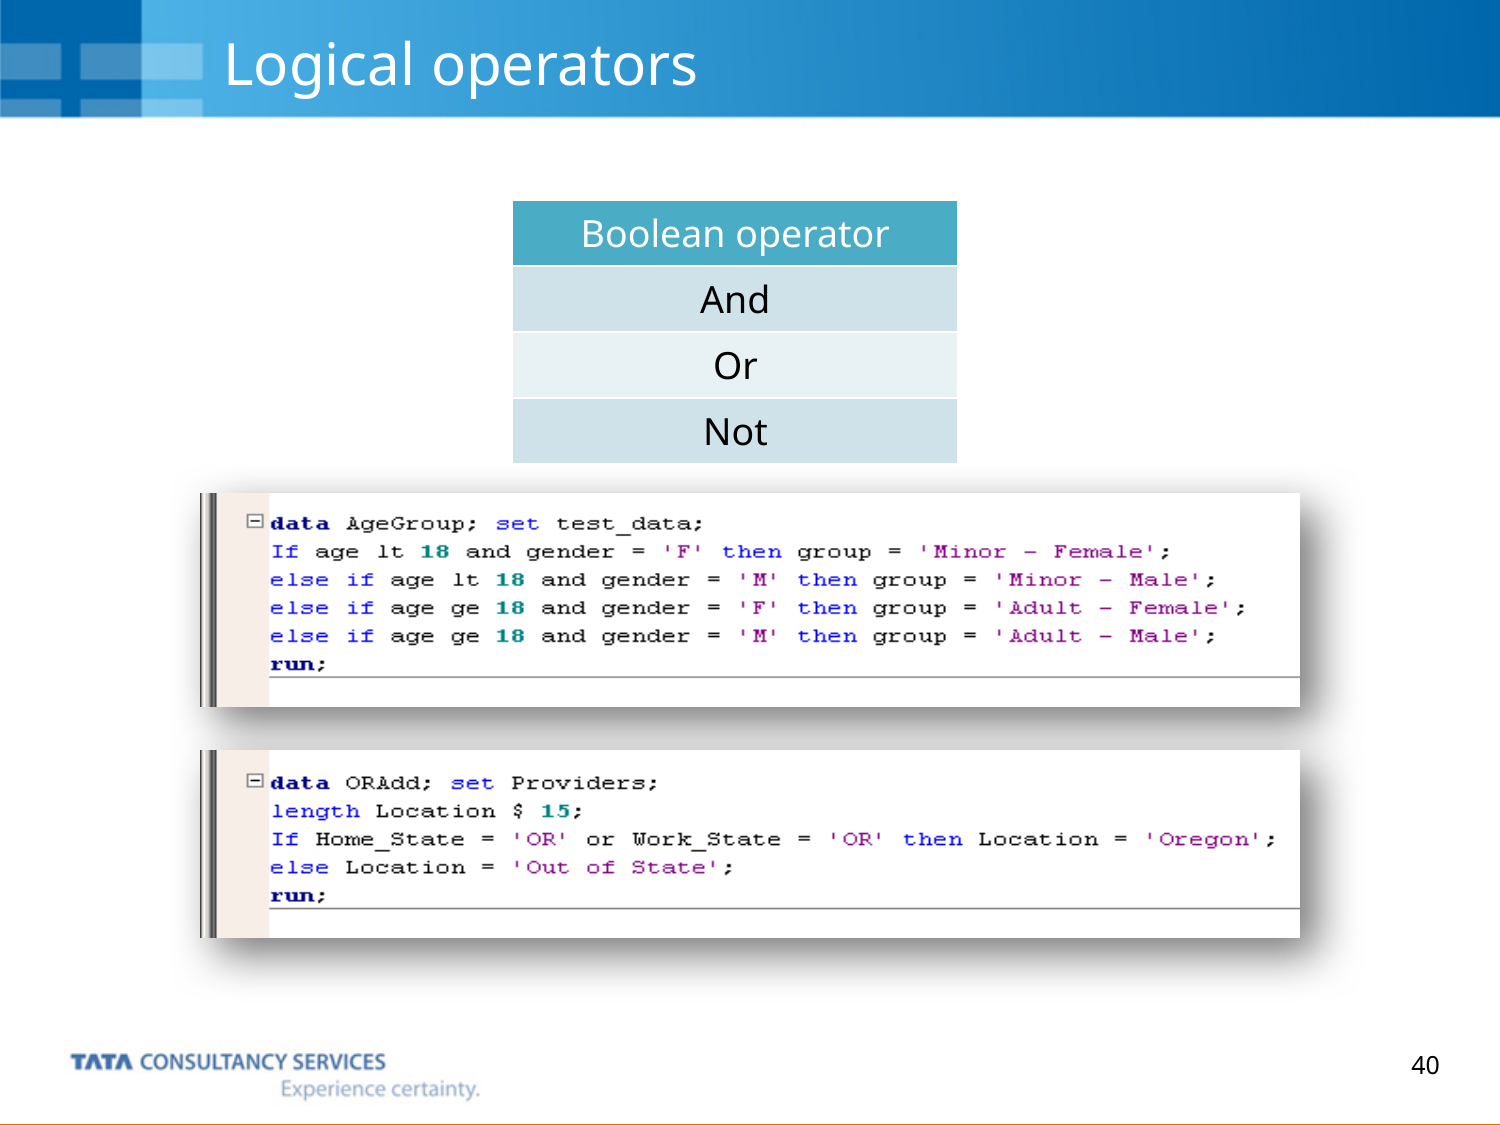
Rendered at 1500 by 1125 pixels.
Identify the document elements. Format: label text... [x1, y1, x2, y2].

table_header Boolean operator [513, 201, 957, 265]
table_cell Or [513, 333, 957, 397]
title Logical operators [208, 18, 1461, 107]
table_cell And [513, 267, 957, 331]
table_cell Not [513, 399, 957, 463]
picture [0, 0, 1500, 1124]
